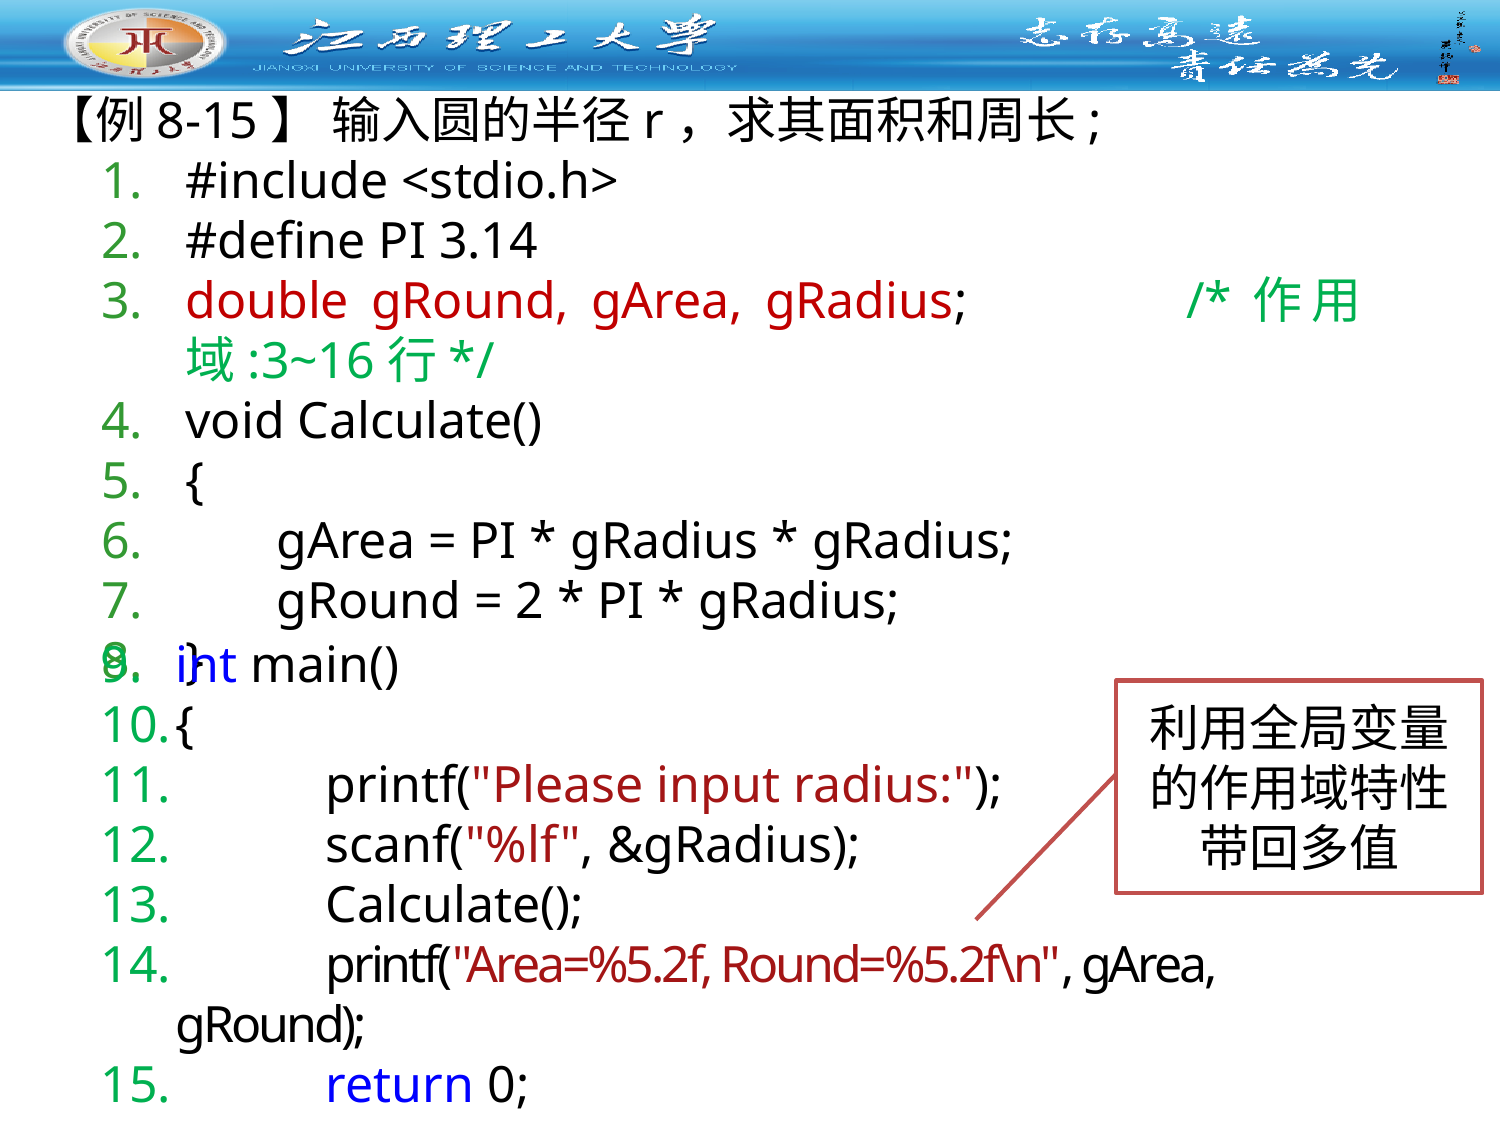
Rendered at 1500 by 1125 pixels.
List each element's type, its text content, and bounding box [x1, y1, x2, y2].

list 【例8-15】 输入圆的半径r，求其面积和周长; #include <stdio.h> #define PI 3.14 double gRound, gArea, gRadius; /*作用域:3~16行*/ void Calculate() { gArea = PI * gRadius * gRadius; gRound = 2 * PI * gRadius; } [29, 81, 1377, 625]
picture [0, 0, 1500, 91]
text_box 利用全局变量的作用域特性带回多值 [974, 678, 1484, 922]
text_box int main() { printf("Please input radius:"); scanf("%lf", &gRadius); Calculate(); printf("Area=%5.2f, Round=%5.2f\n", gArea, gRound); return 0; } [29, 624, 1329, 1125]
